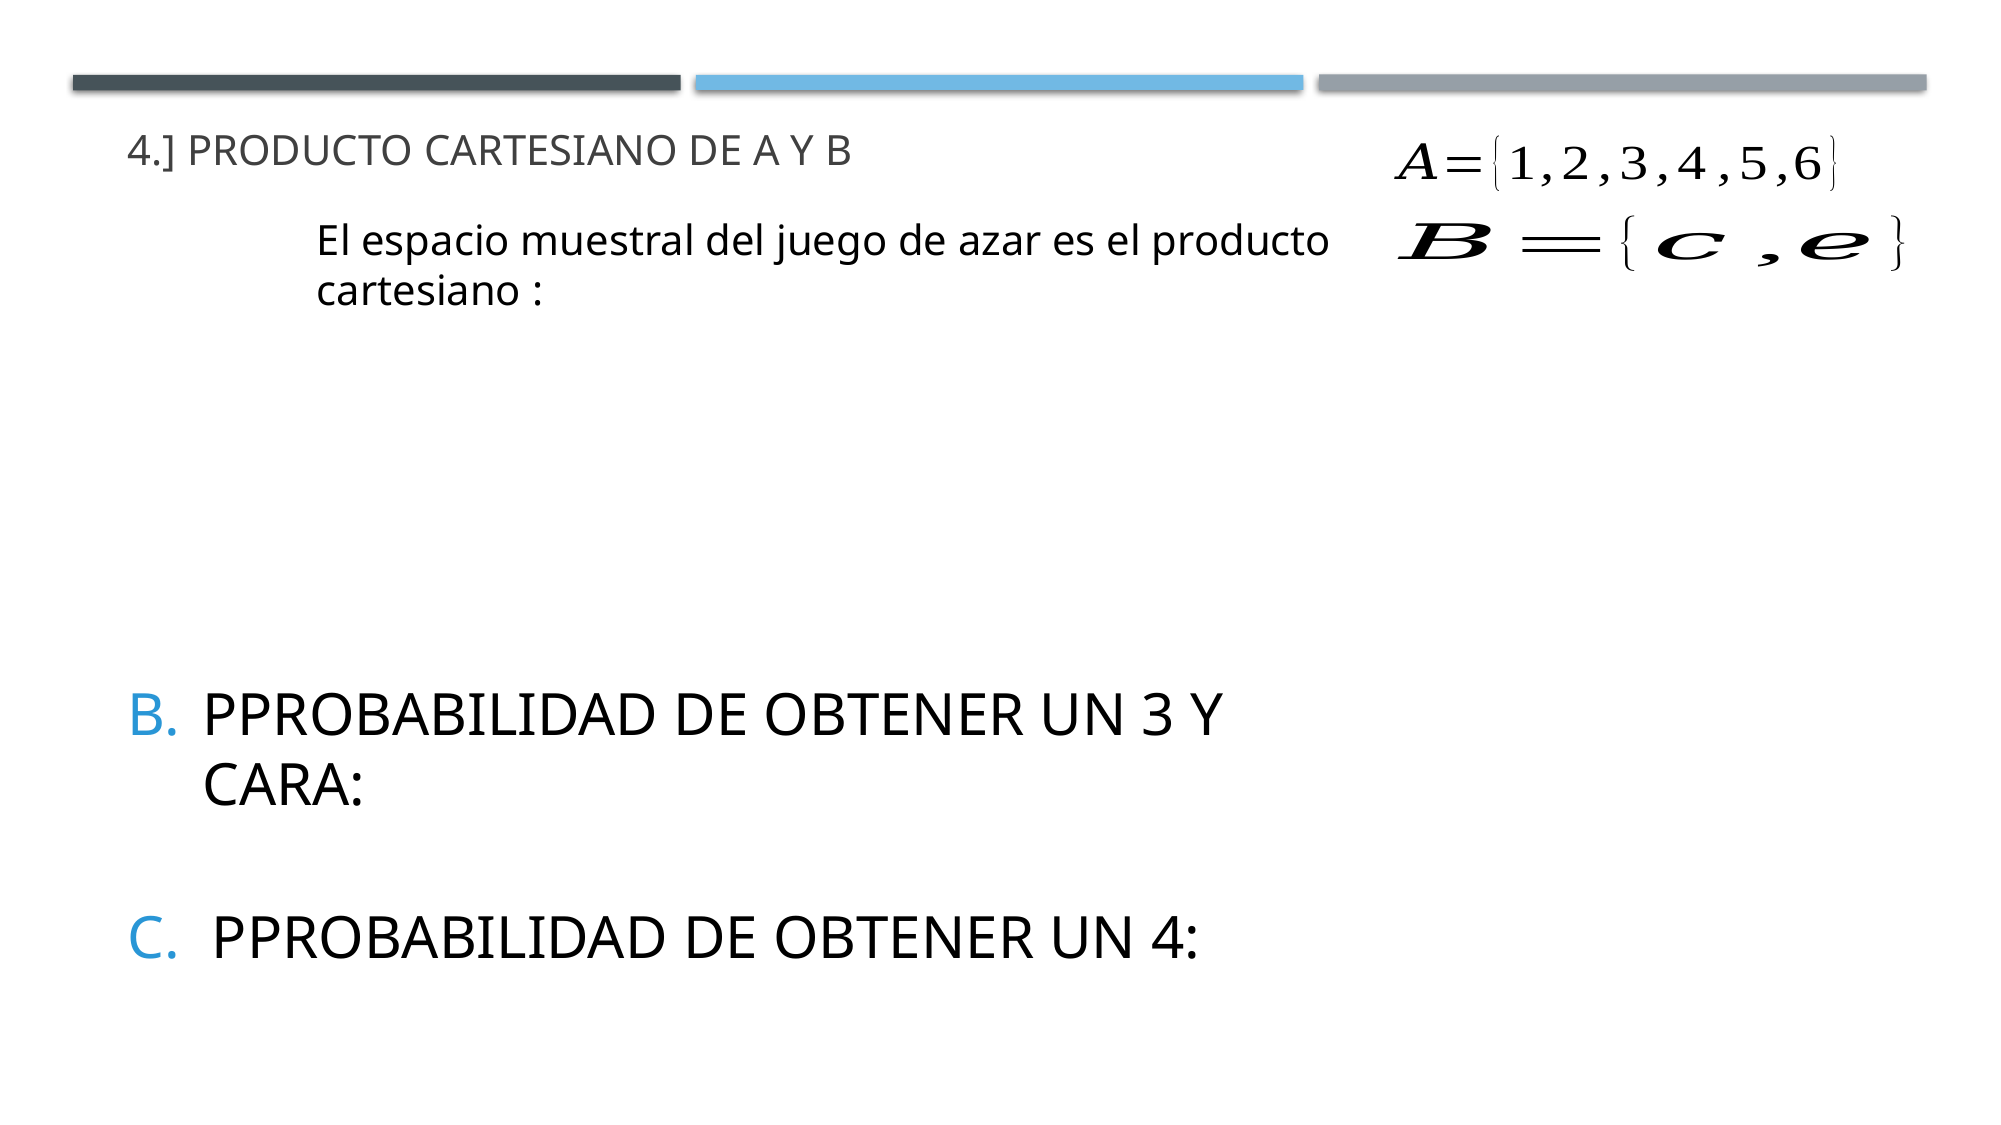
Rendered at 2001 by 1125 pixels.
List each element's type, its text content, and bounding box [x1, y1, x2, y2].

title 4.] Producto cartesiano de a Y b [112, 52, 1775, 182]
